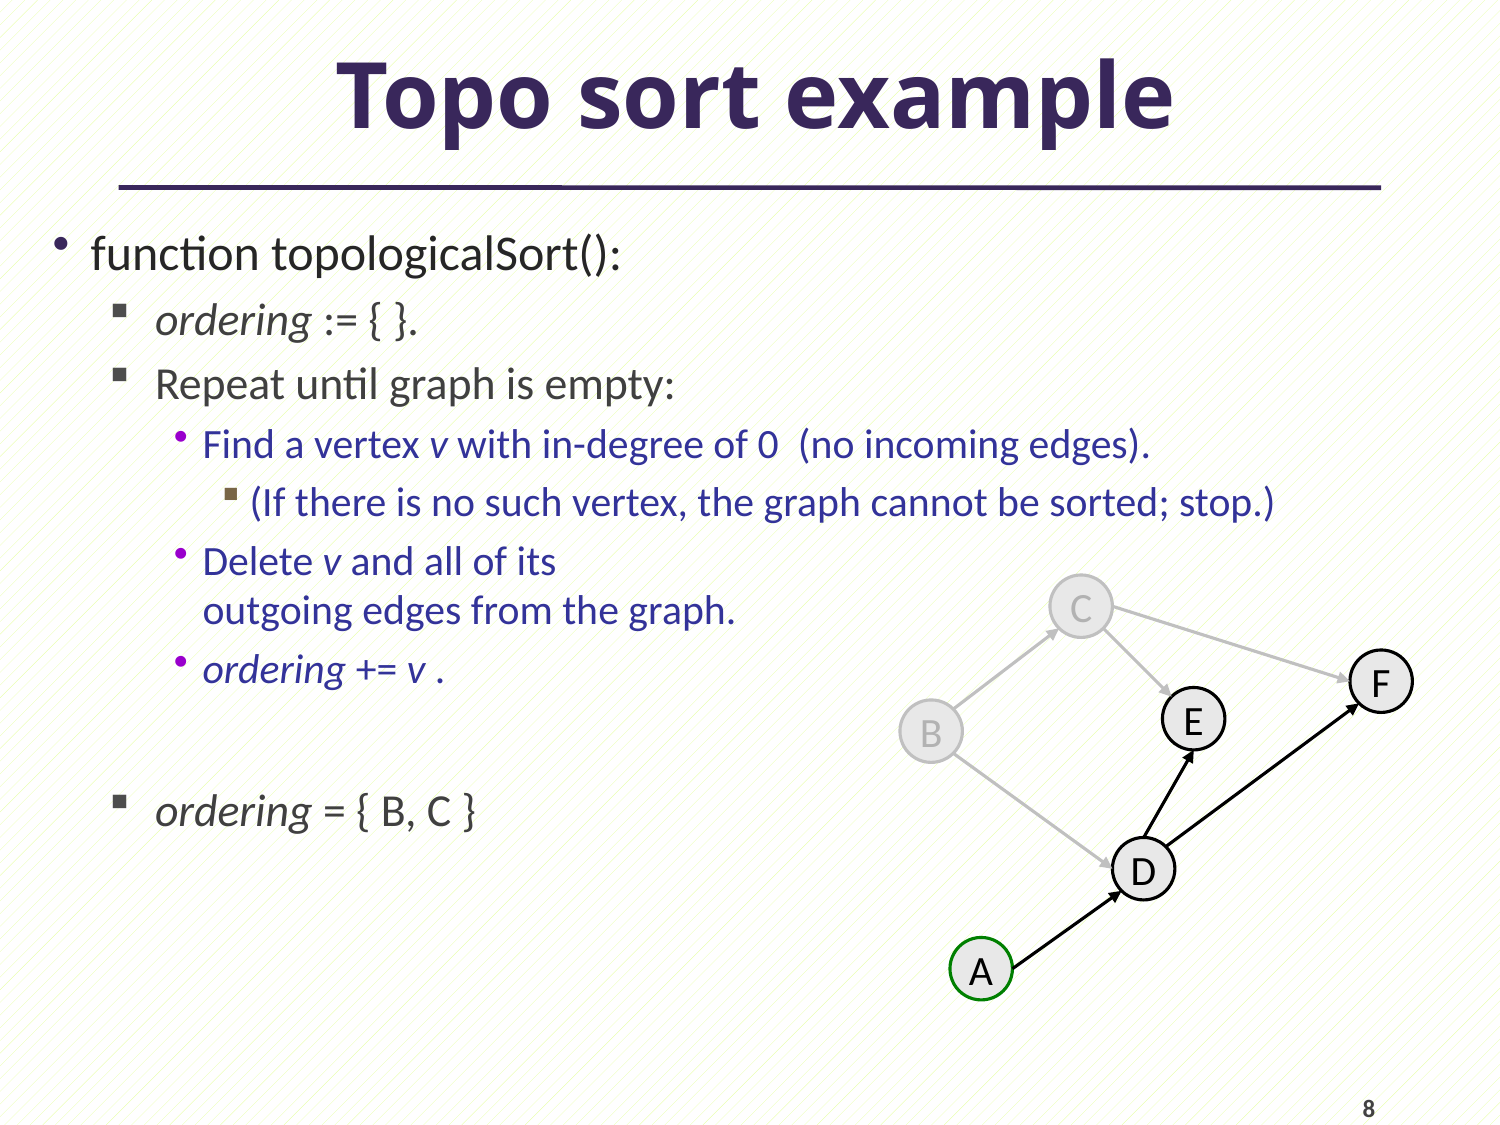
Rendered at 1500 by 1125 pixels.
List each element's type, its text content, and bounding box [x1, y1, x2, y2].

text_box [899, 574, 1413, 1001]
list function topologicalSort(): ordering := { }. Repeat until graph is empty: Find a vertex v with in-degree of 0 (no incoming edges). (If there is no such vertex, the graph cannot be sorted; stop.) Delete v and all of its outgoing edges from the graph. ordering += v . ordering = { B, C } [0, 212, 1500, 1125]
title Topo sort example [6, 0, 1500, 186]
